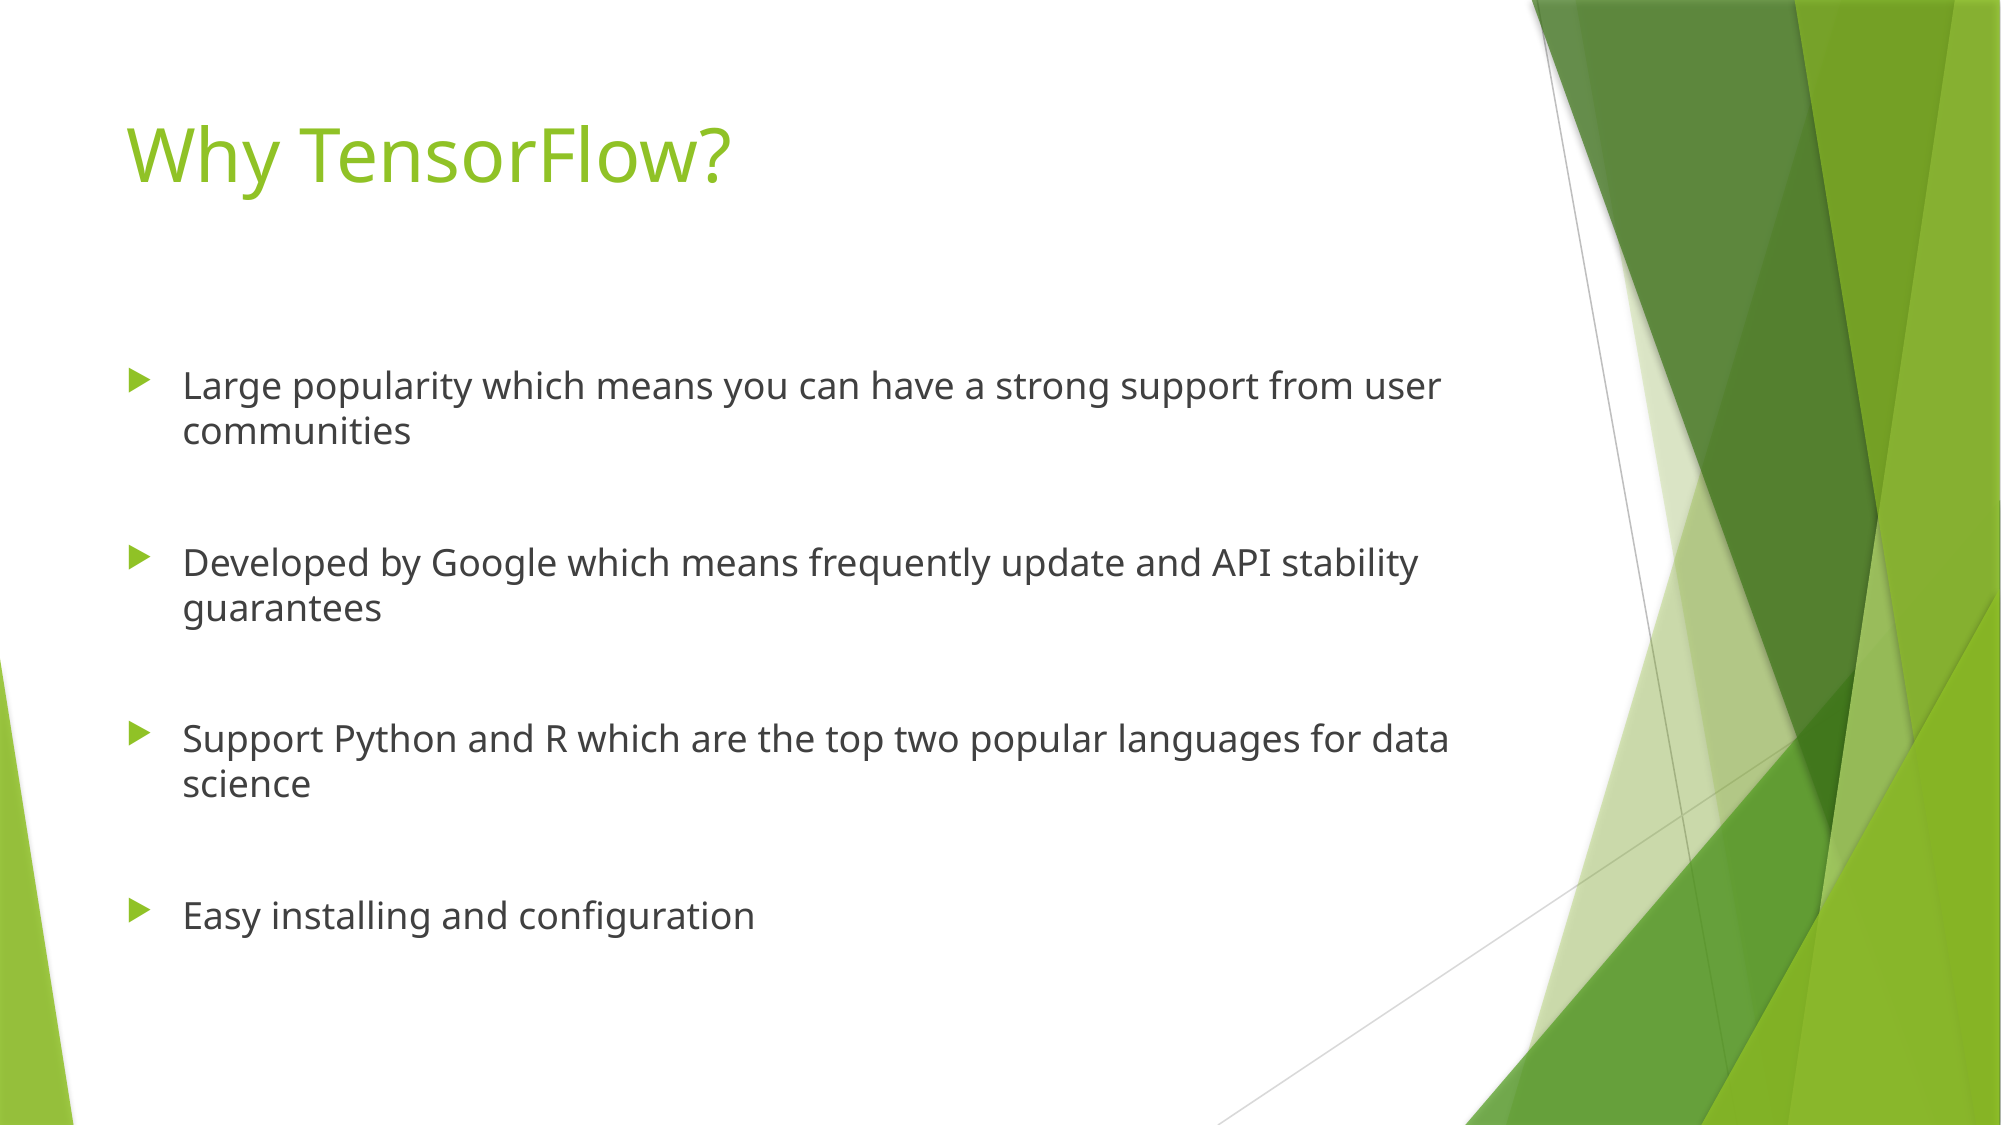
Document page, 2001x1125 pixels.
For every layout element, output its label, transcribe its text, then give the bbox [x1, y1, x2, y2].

list Large popularity which means you can have a strong support from user communities Developed by Google which means frequently update and API stability guarantees Support Python and R which are the top two popular languages for data science Easy installing and configuration [111, 354, 1522, 992]
title Why TensorFlow? [111, 99, 1522, 317]
